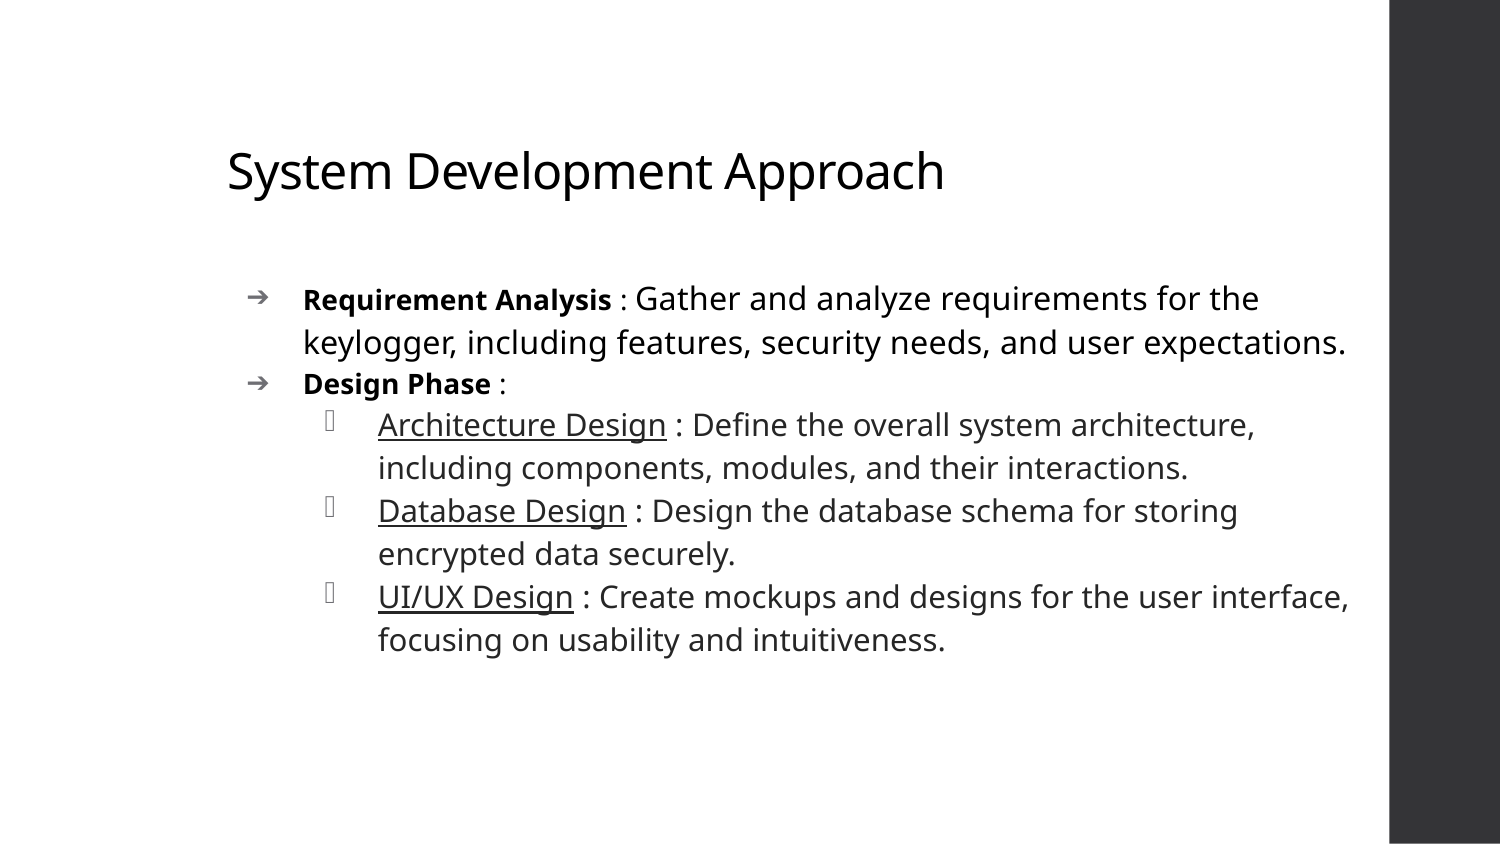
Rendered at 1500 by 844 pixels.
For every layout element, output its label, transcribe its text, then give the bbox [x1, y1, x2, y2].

title System Development Approach [212, 64, 1368, 215]
list Requirement Analysis : Gather and analyze requirements for the keylogger, including features, security needs, and user expectations. Design Phase : Architecture Design : Define the overall system architecture, including components, modules, and their interactions. Database Design : Design the database schema for storing encrypted data securely. UI/UX Design : Create mockups and designs for the user interface, focusing on usability and intuitiveness. [212, 257, 1368, 735]
